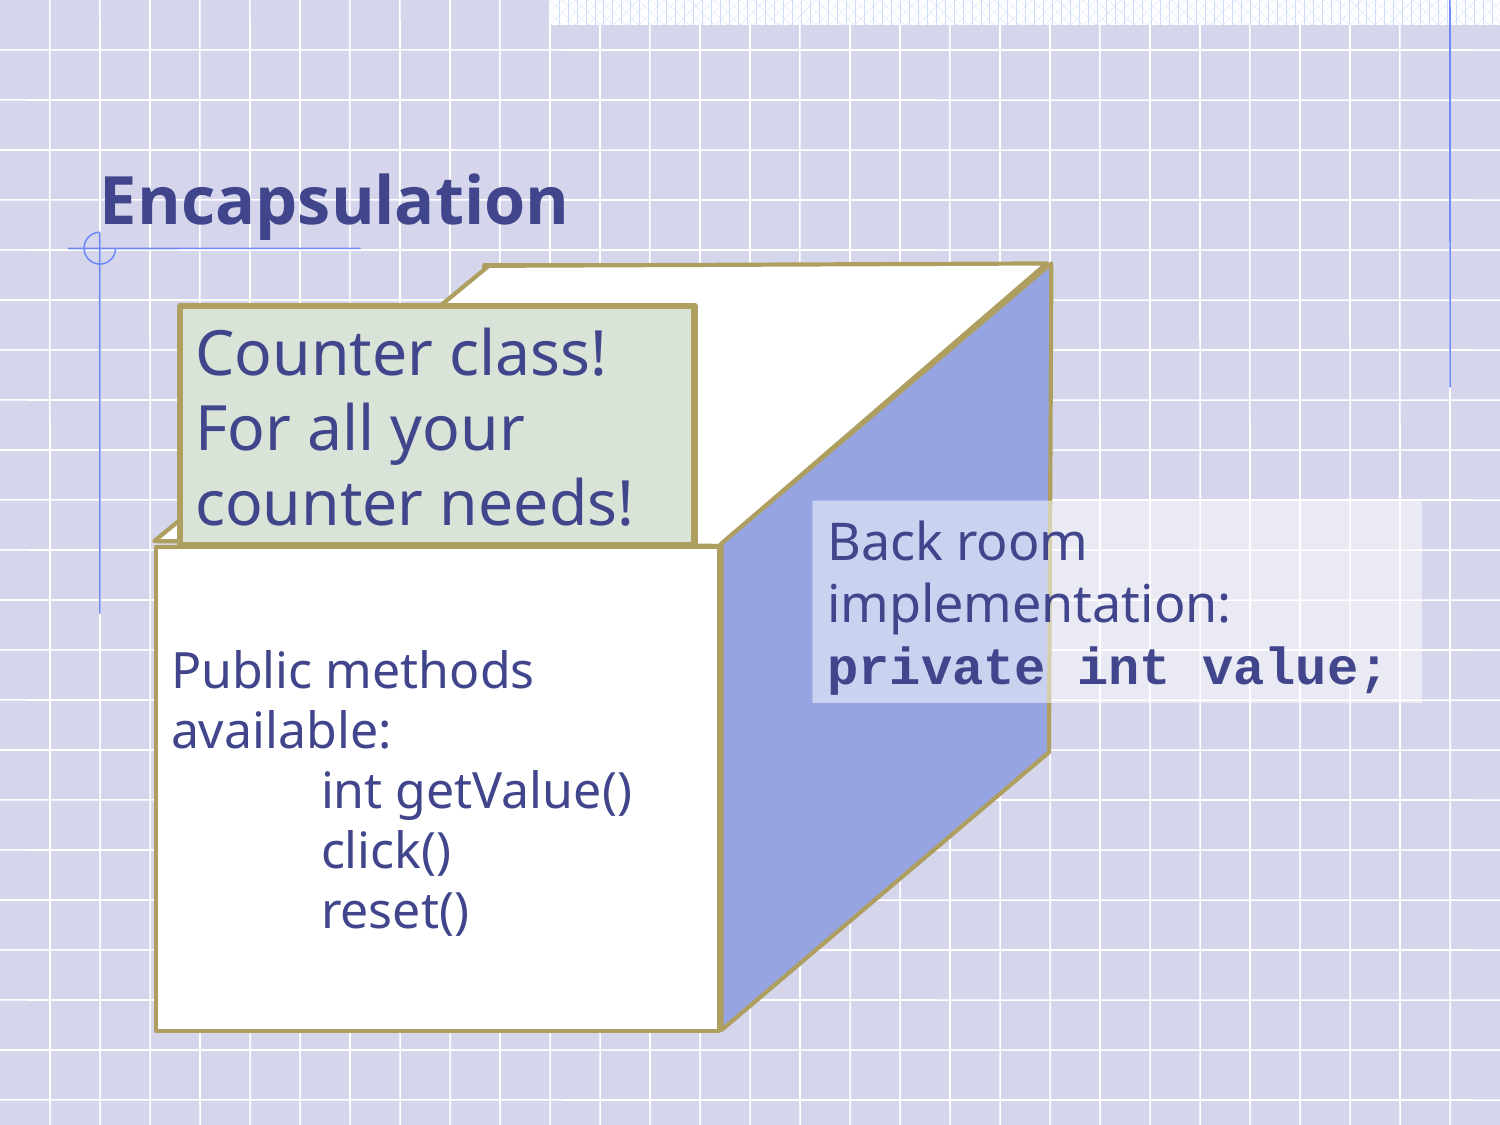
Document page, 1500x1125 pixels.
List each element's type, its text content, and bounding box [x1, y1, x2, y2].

text_box [437, 261, 1048, 549]
text_box Counter class! For all your counter needs! [180, 305, 695, 546]
text_box [152, 517, 180, 544]
text_box [719, 261, 1054, 1032]
text_box Public methods available: int getValue() click() reset() [154, 545, 721, 1033]
title Encapsulation [99, 50, 1375, 238]
text_box Back room implementation: private int value; [812, 500, 1422, 703]
